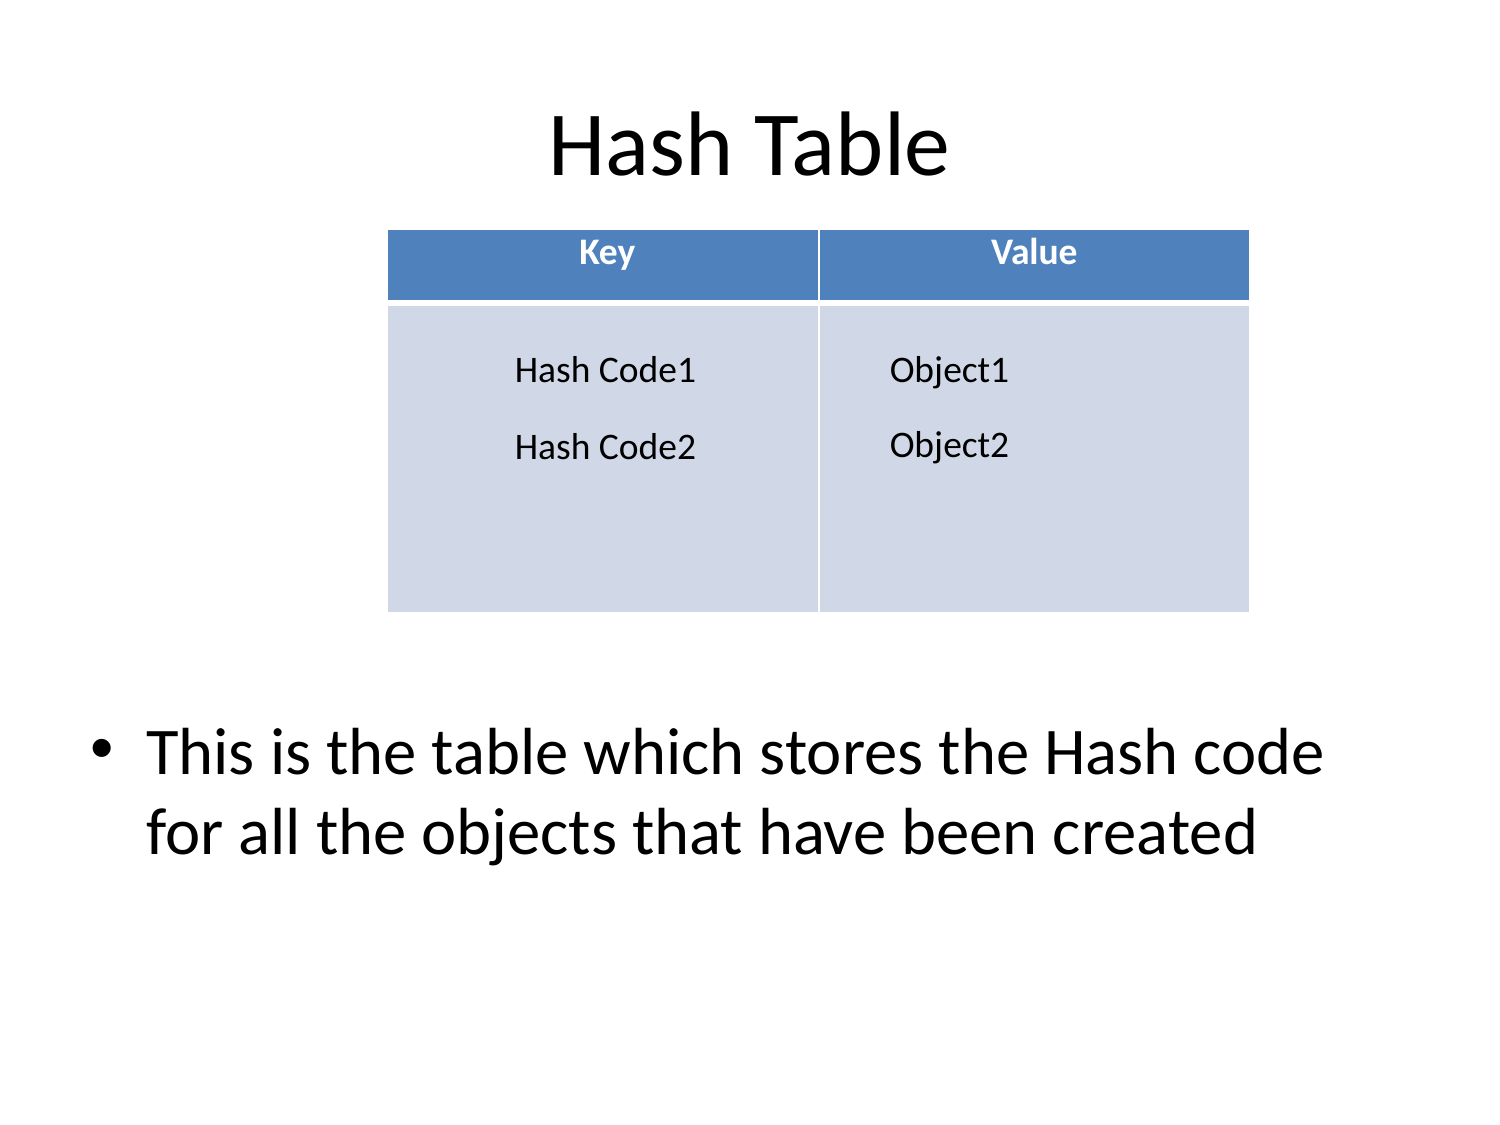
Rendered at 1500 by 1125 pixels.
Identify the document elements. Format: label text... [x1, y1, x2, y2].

text_box Hash Code1 [499, 337, 738, 398]
text_box Object1 [875, 337, 1150, 398]
title Hash Table [75, 45, 1425, 233]
text_box Object2 [875, 412, 1150, 473]
text_box Hash Code2 [499, 414, 738, 475]
table_header Value [820, 230, 1249, 300]
list This is the table which stores the Hash code for all the objects that have been created [75, 699, 1425, 1005]
table_header Key [388, 230, 818, 300]
table_cell [820, 306, 1249, 612]
table_cell [388, 306, 818, 612]
